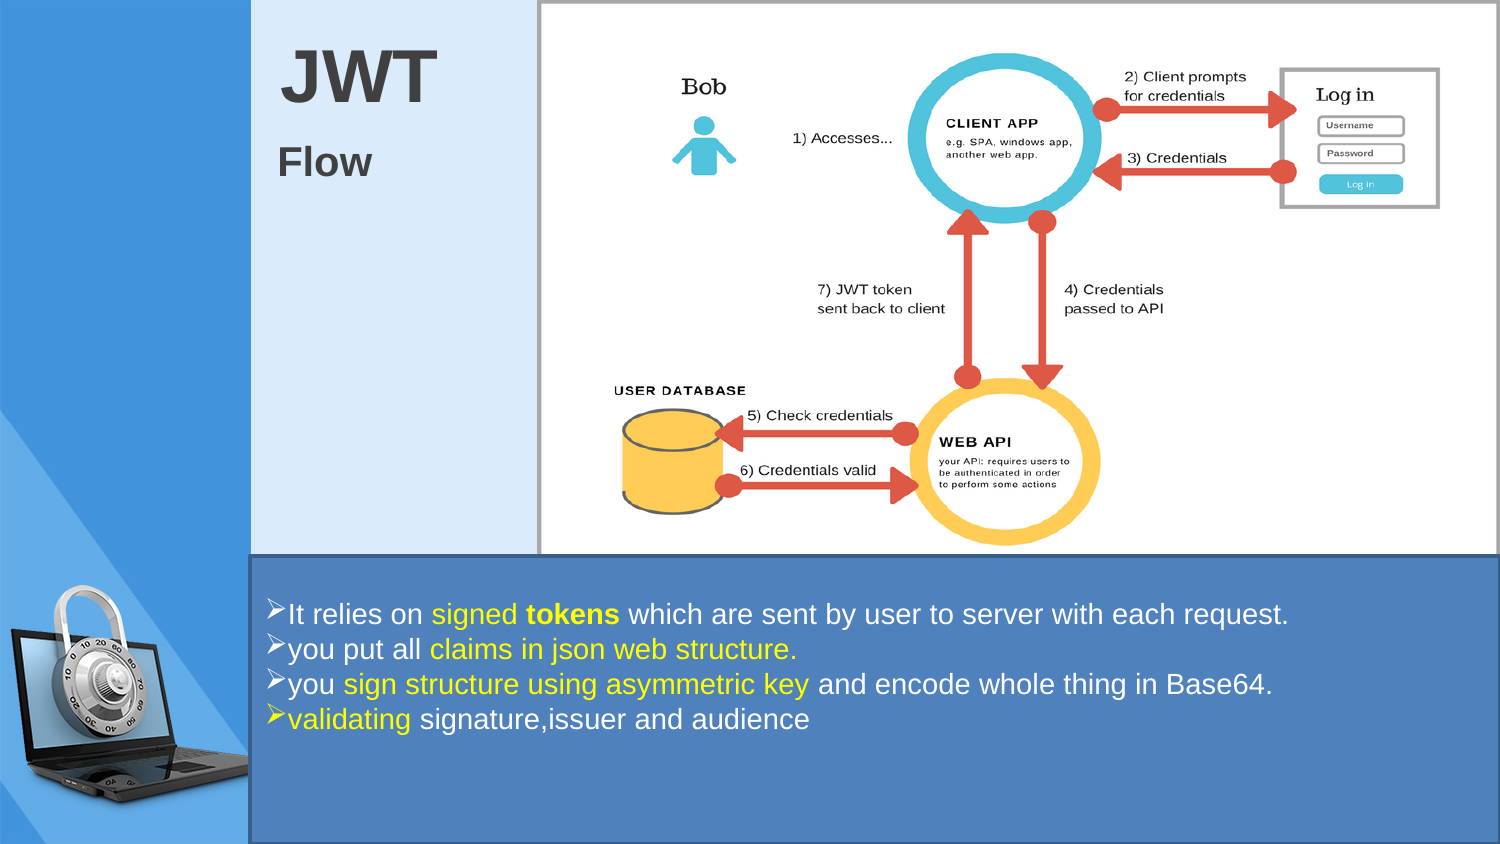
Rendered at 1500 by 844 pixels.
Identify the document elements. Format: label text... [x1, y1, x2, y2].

title JWT [265, 0, 535, 121]
list Flow [262, 121, 532, 198]
text_box It relies on signed tokens which are sent by user to server with each request. you put all claims in json web structure. you sign structure using asymmetric key and encode whole thing in Base64. validating signature,issuer and audience [248, 554, 1500, 844]
picture [0, 0, 537, 844]
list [537, 0, 1500, 635]
